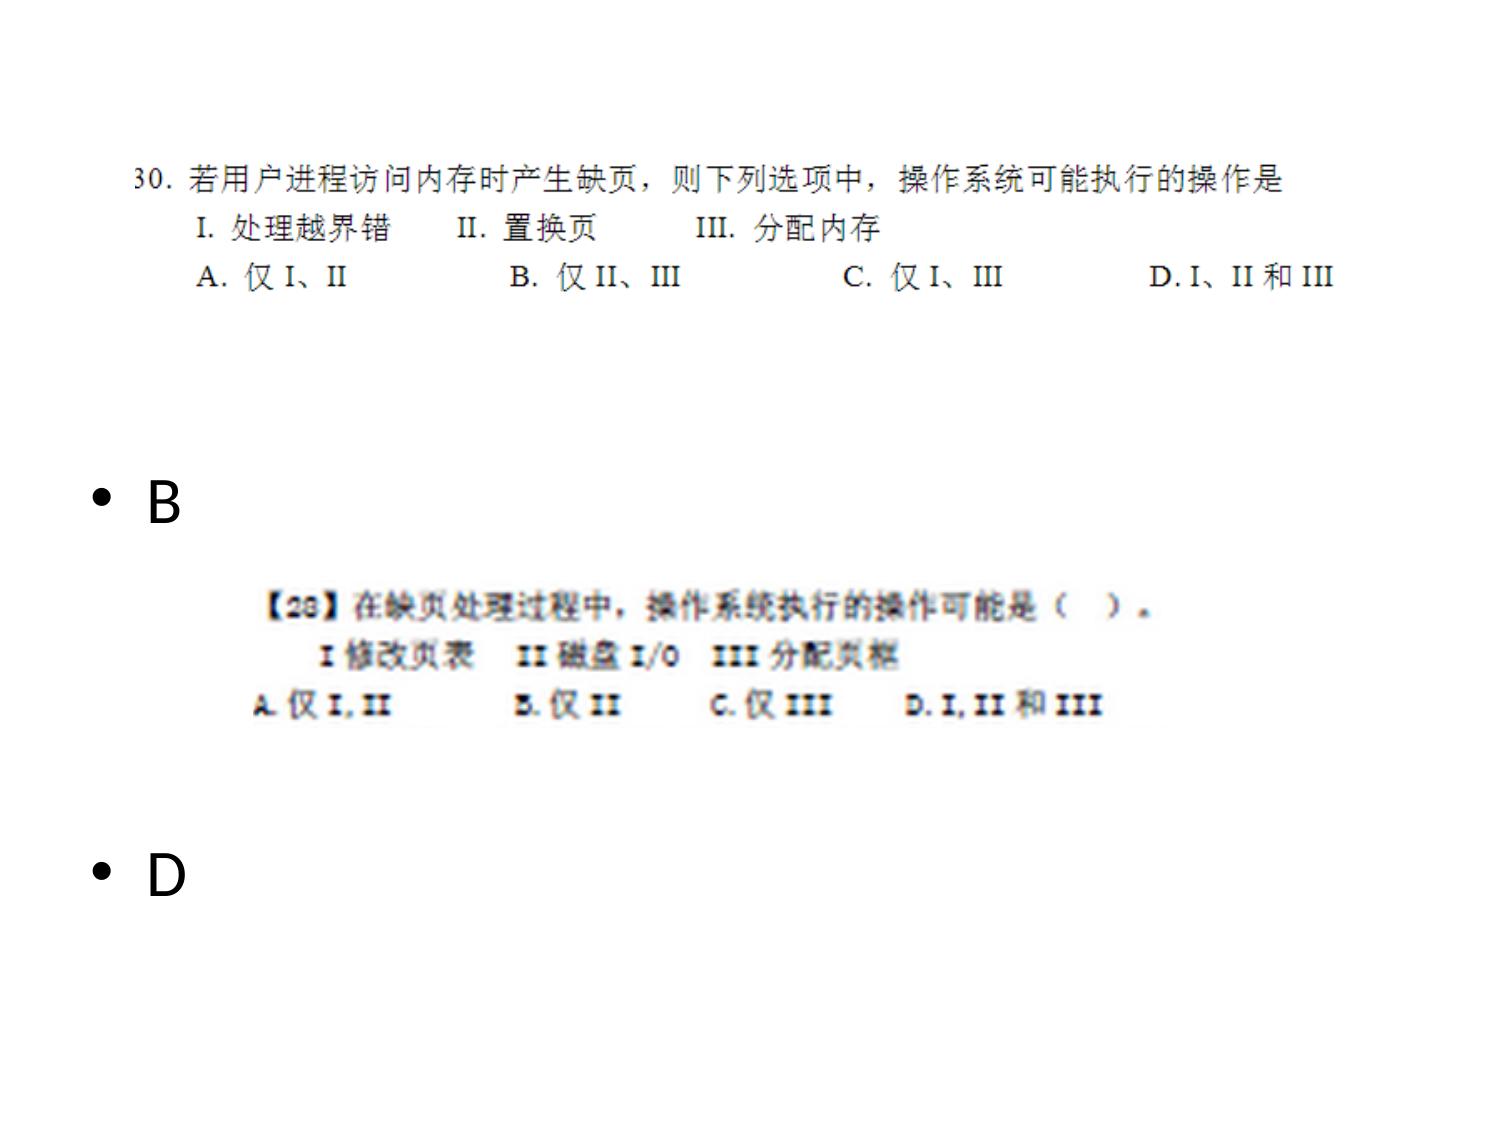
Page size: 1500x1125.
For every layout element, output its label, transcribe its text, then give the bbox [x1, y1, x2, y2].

picture [253, 579, 1170, 732]
list B D [75, 262, 1425, 1005]
picture [135, 160, 1344, 295]
